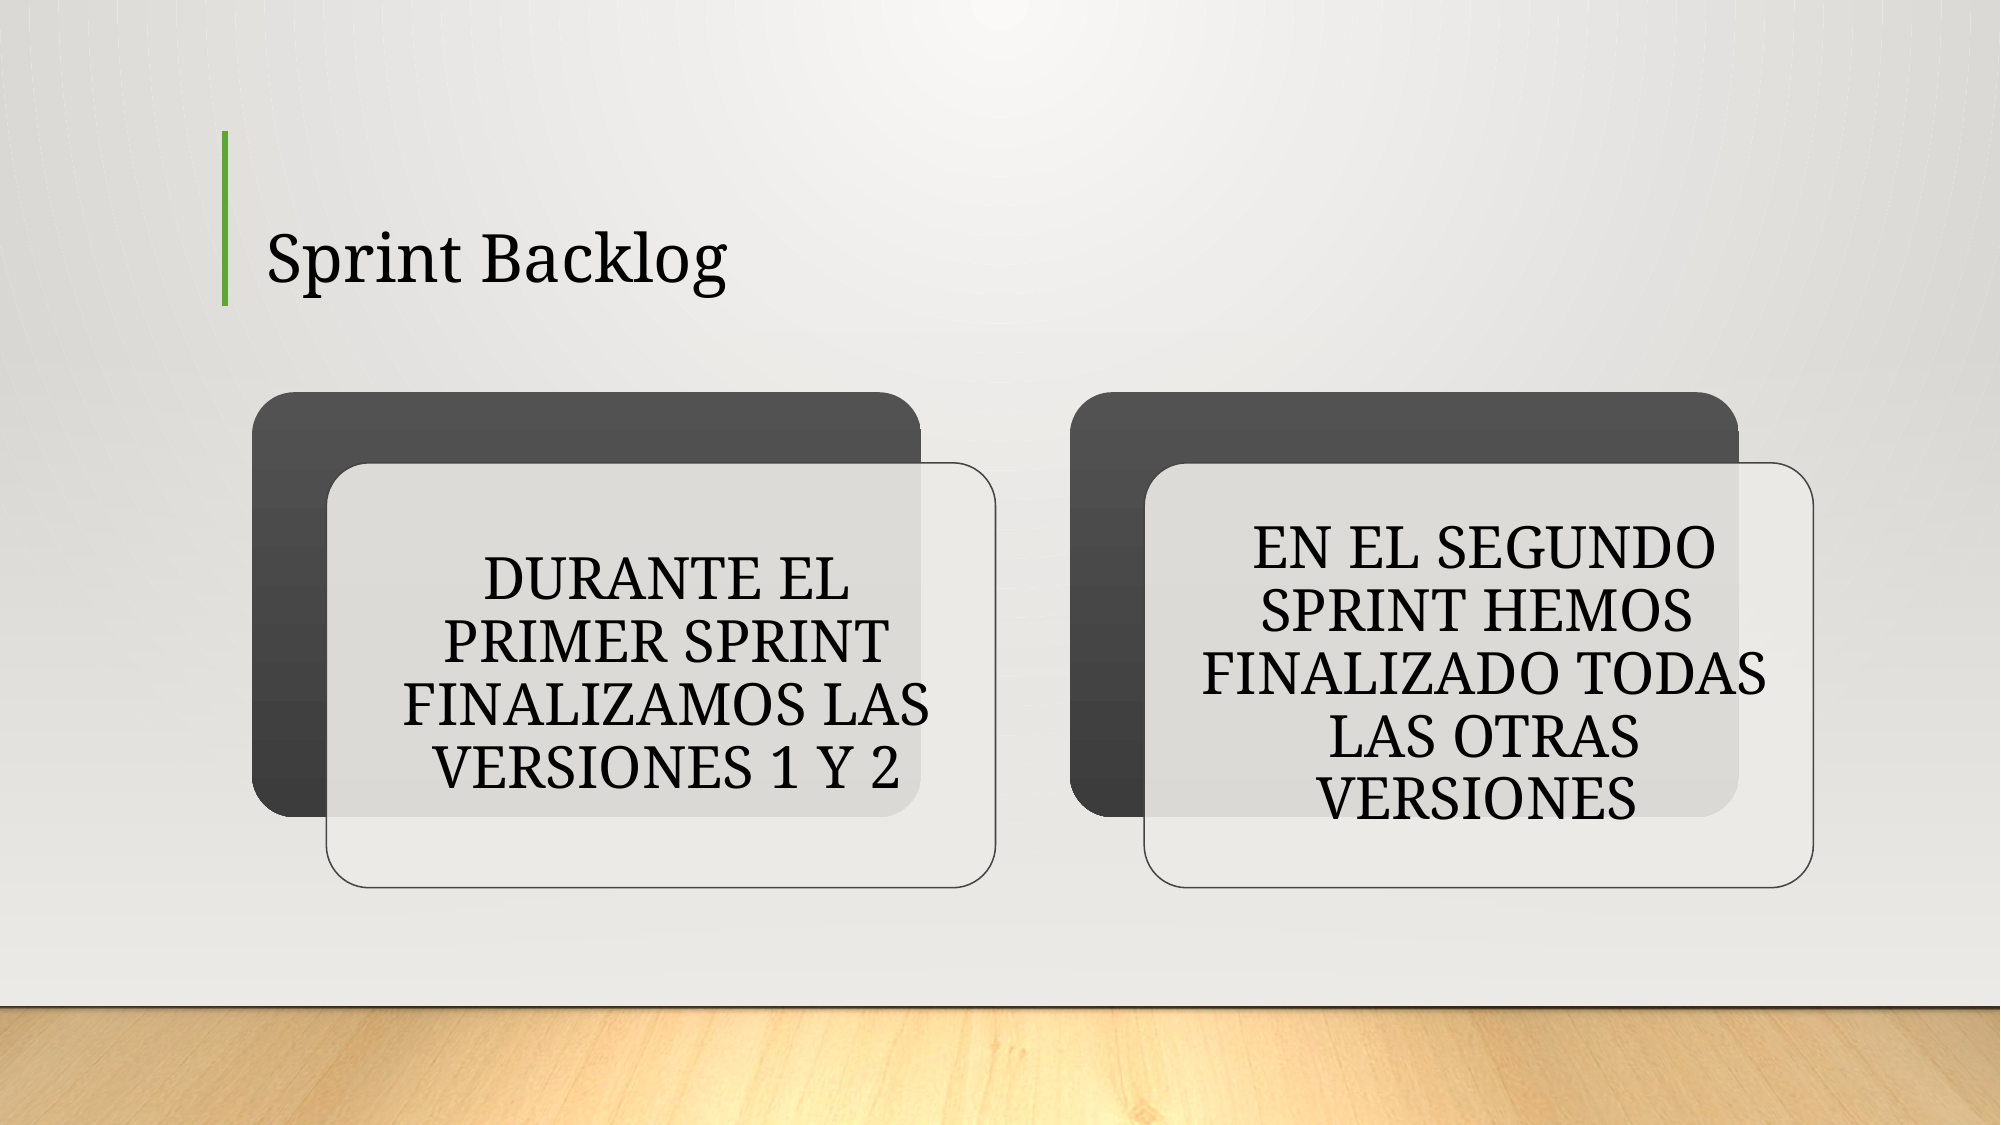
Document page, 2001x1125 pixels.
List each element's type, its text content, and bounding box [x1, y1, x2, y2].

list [251, 383, 1814, 897]
title Sprint Backlog [251, 131, 1814, 305]
picture [0, 1006, 2000, 1125]
